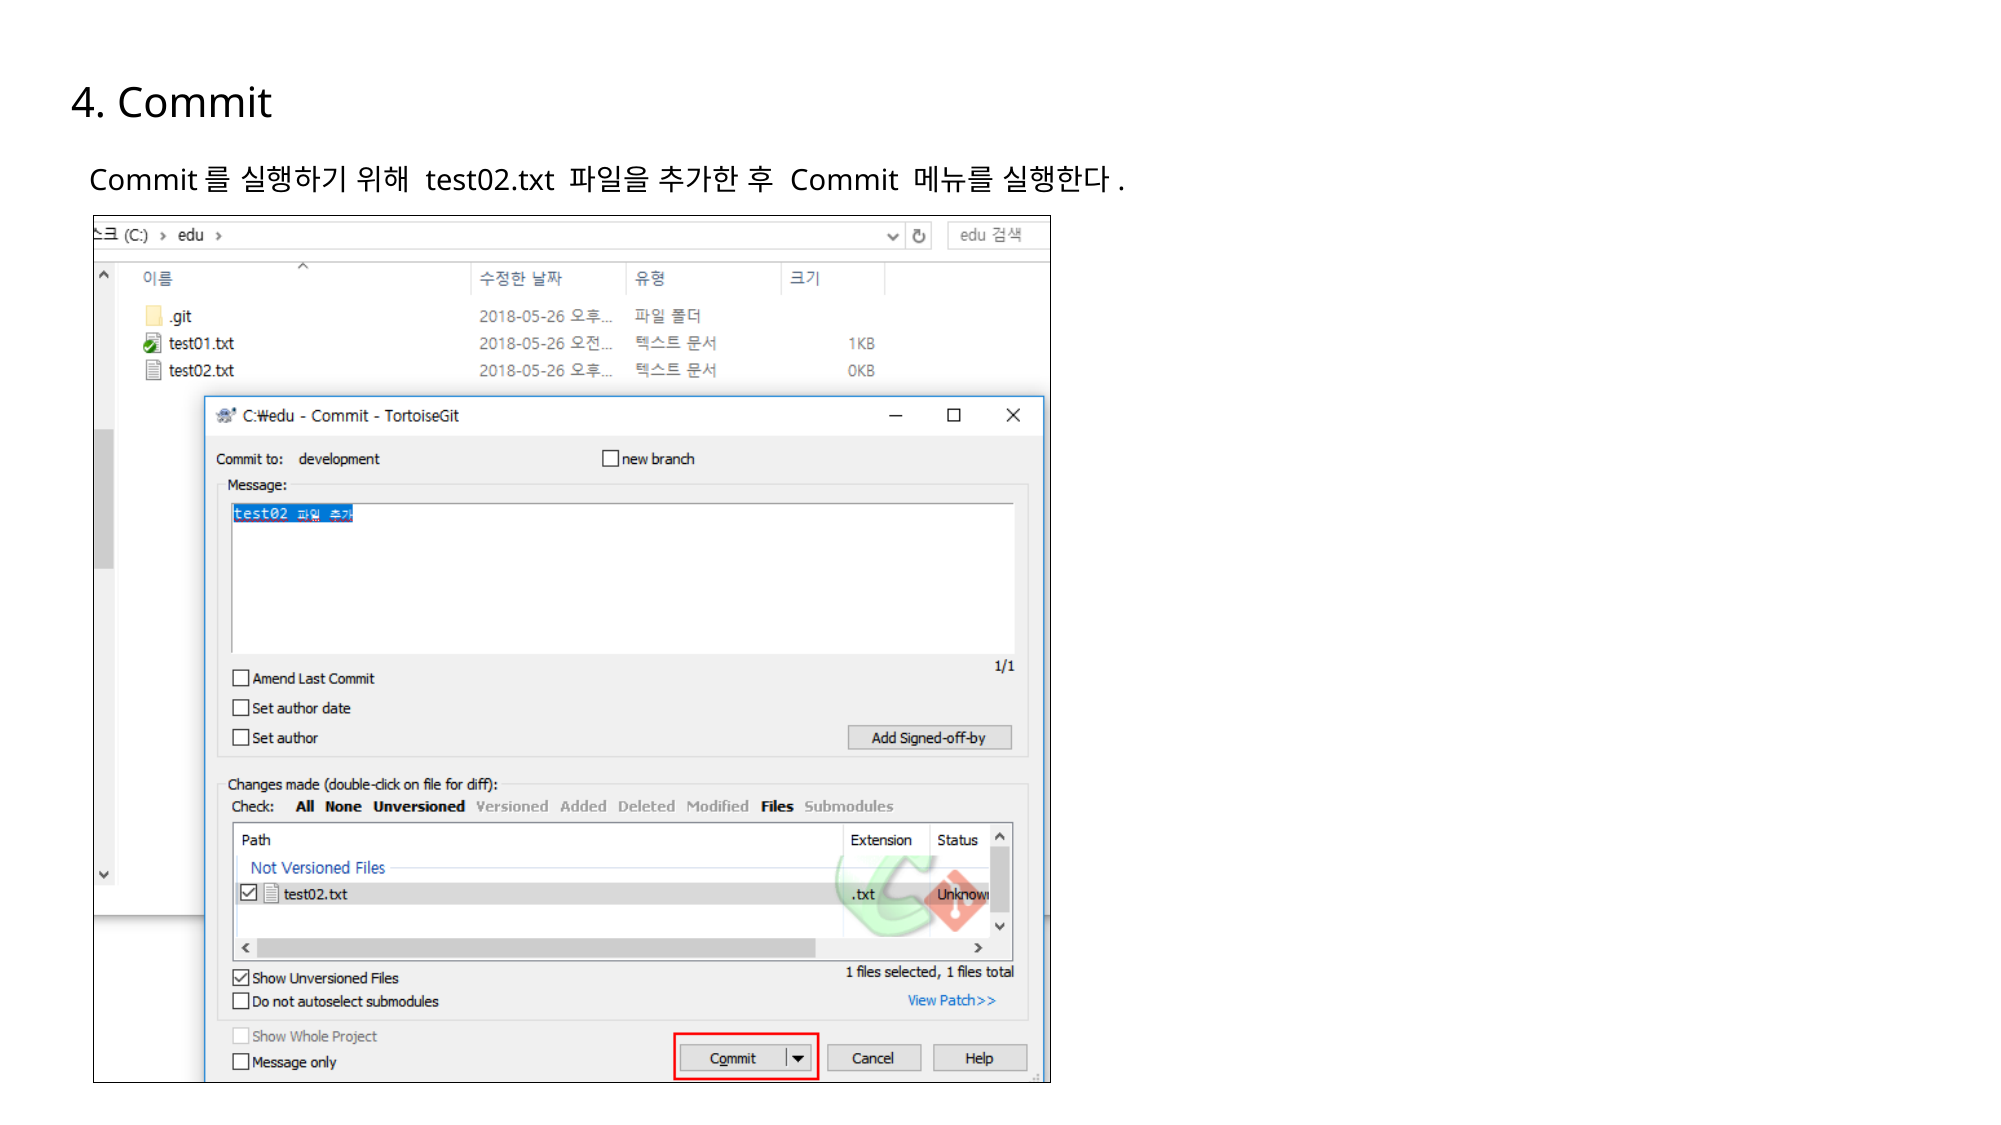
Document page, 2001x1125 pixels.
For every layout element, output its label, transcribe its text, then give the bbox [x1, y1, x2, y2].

text_box Commit를 실행하기 위해 test02.txt 파일을 추가한 후 Commit 메뉴를 실행한다. [74, 147, 1800, 216]
title 4. Commit [56, 59, 1781, 148]
picture [93, 215, 1051, 1083]
